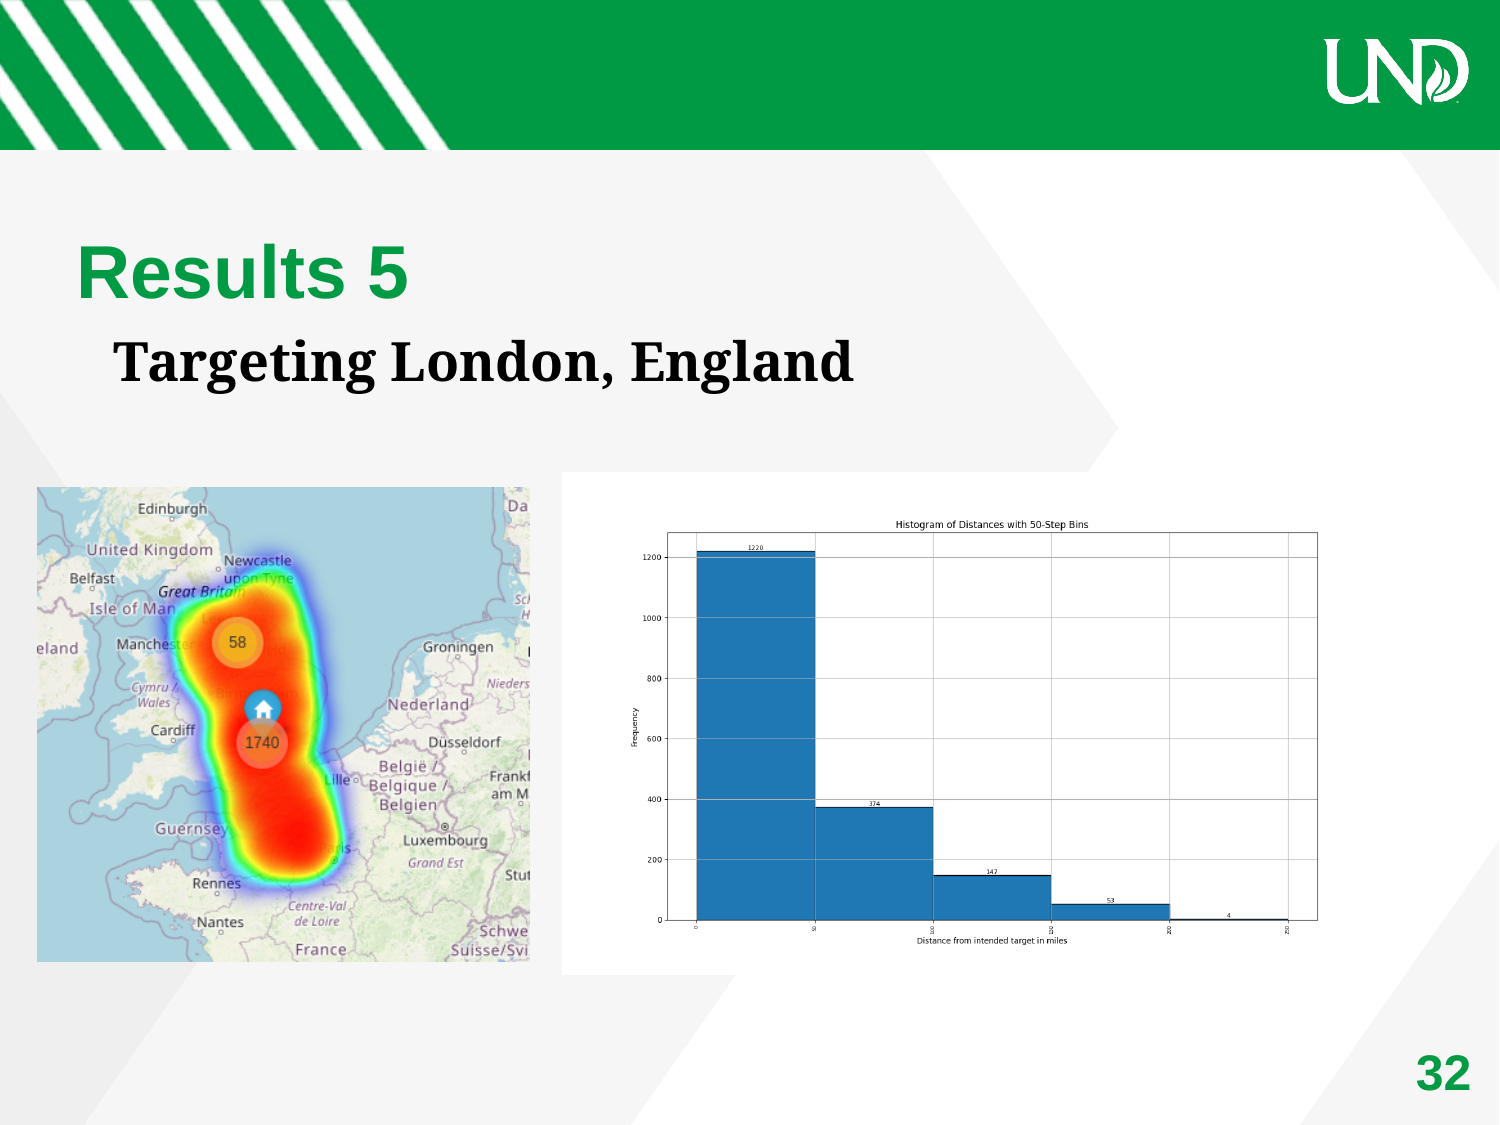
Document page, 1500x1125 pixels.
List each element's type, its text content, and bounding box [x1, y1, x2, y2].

title Results 5 [75, 226, 1426, 315]
slide_number 1 [1387, 1014, 1500, 1125]
text_box Targeting London, England [113, 332, 1387, 392]
picture [0, 150, 1499, 1125]
picture [1308, 34, 1483, 110]
